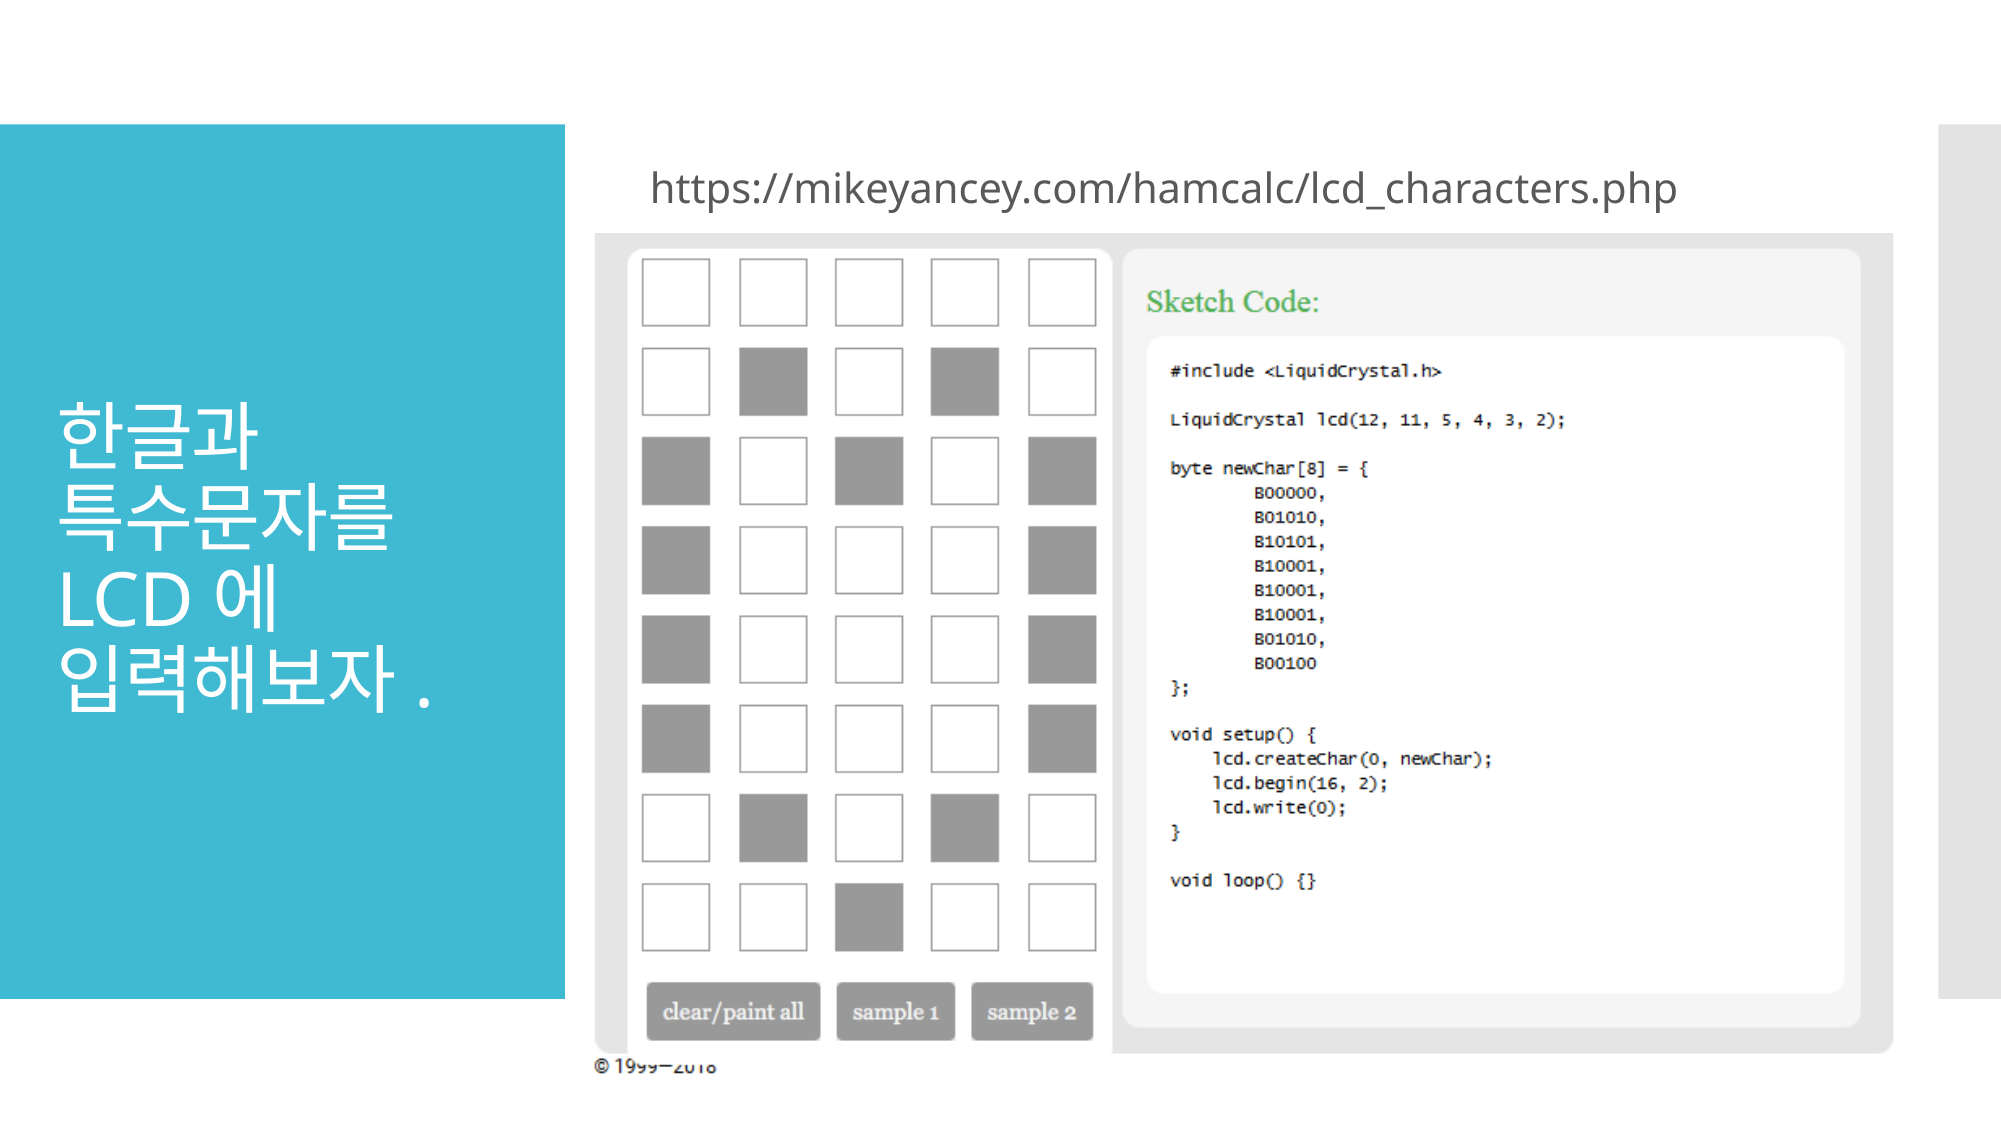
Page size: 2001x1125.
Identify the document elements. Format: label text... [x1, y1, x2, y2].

title 한글과 특수문자를 LCD에 입력해보자. [41, 184, 525, 940]
picture [574, 233, 1921, 1101]
list https://mikeyancey.com/hamcalc/lcd_characters.php [634, 141, 1835, 233]
